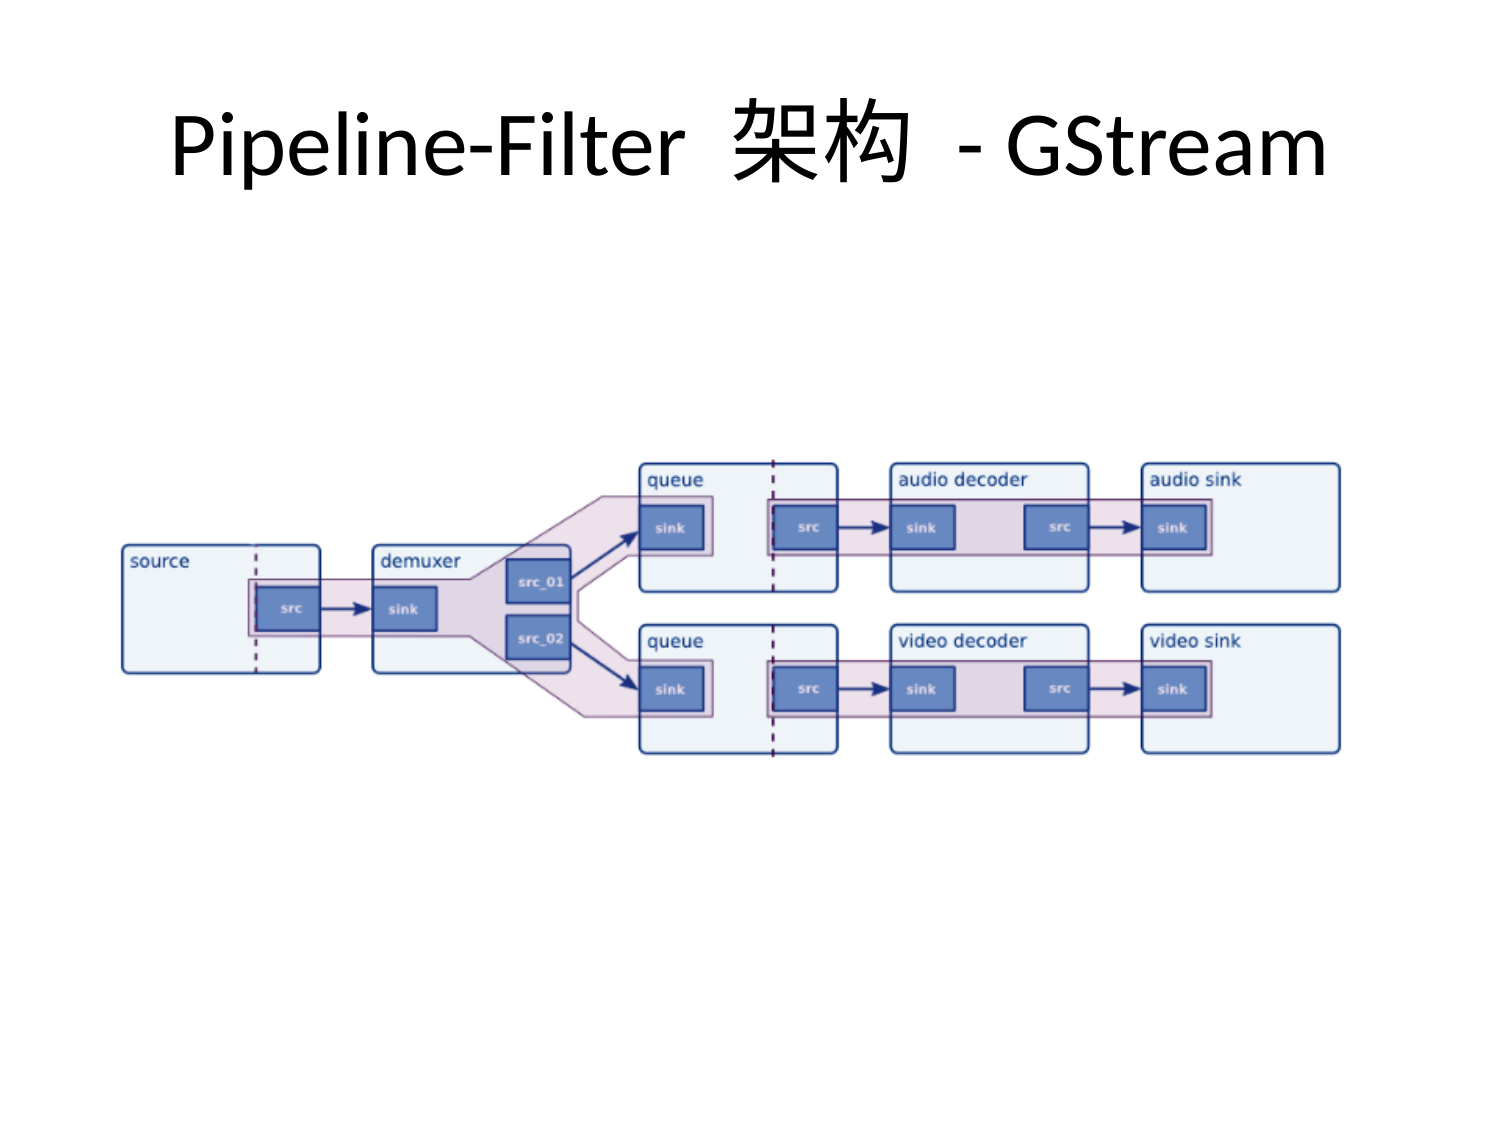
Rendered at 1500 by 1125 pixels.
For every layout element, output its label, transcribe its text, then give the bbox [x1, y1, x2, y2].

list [111, 444, 1349, 767]
text_box [22, 0, 979, 272]
title Pipeline-Filter 架构 - GStream [979, 45, 1425, 233]
